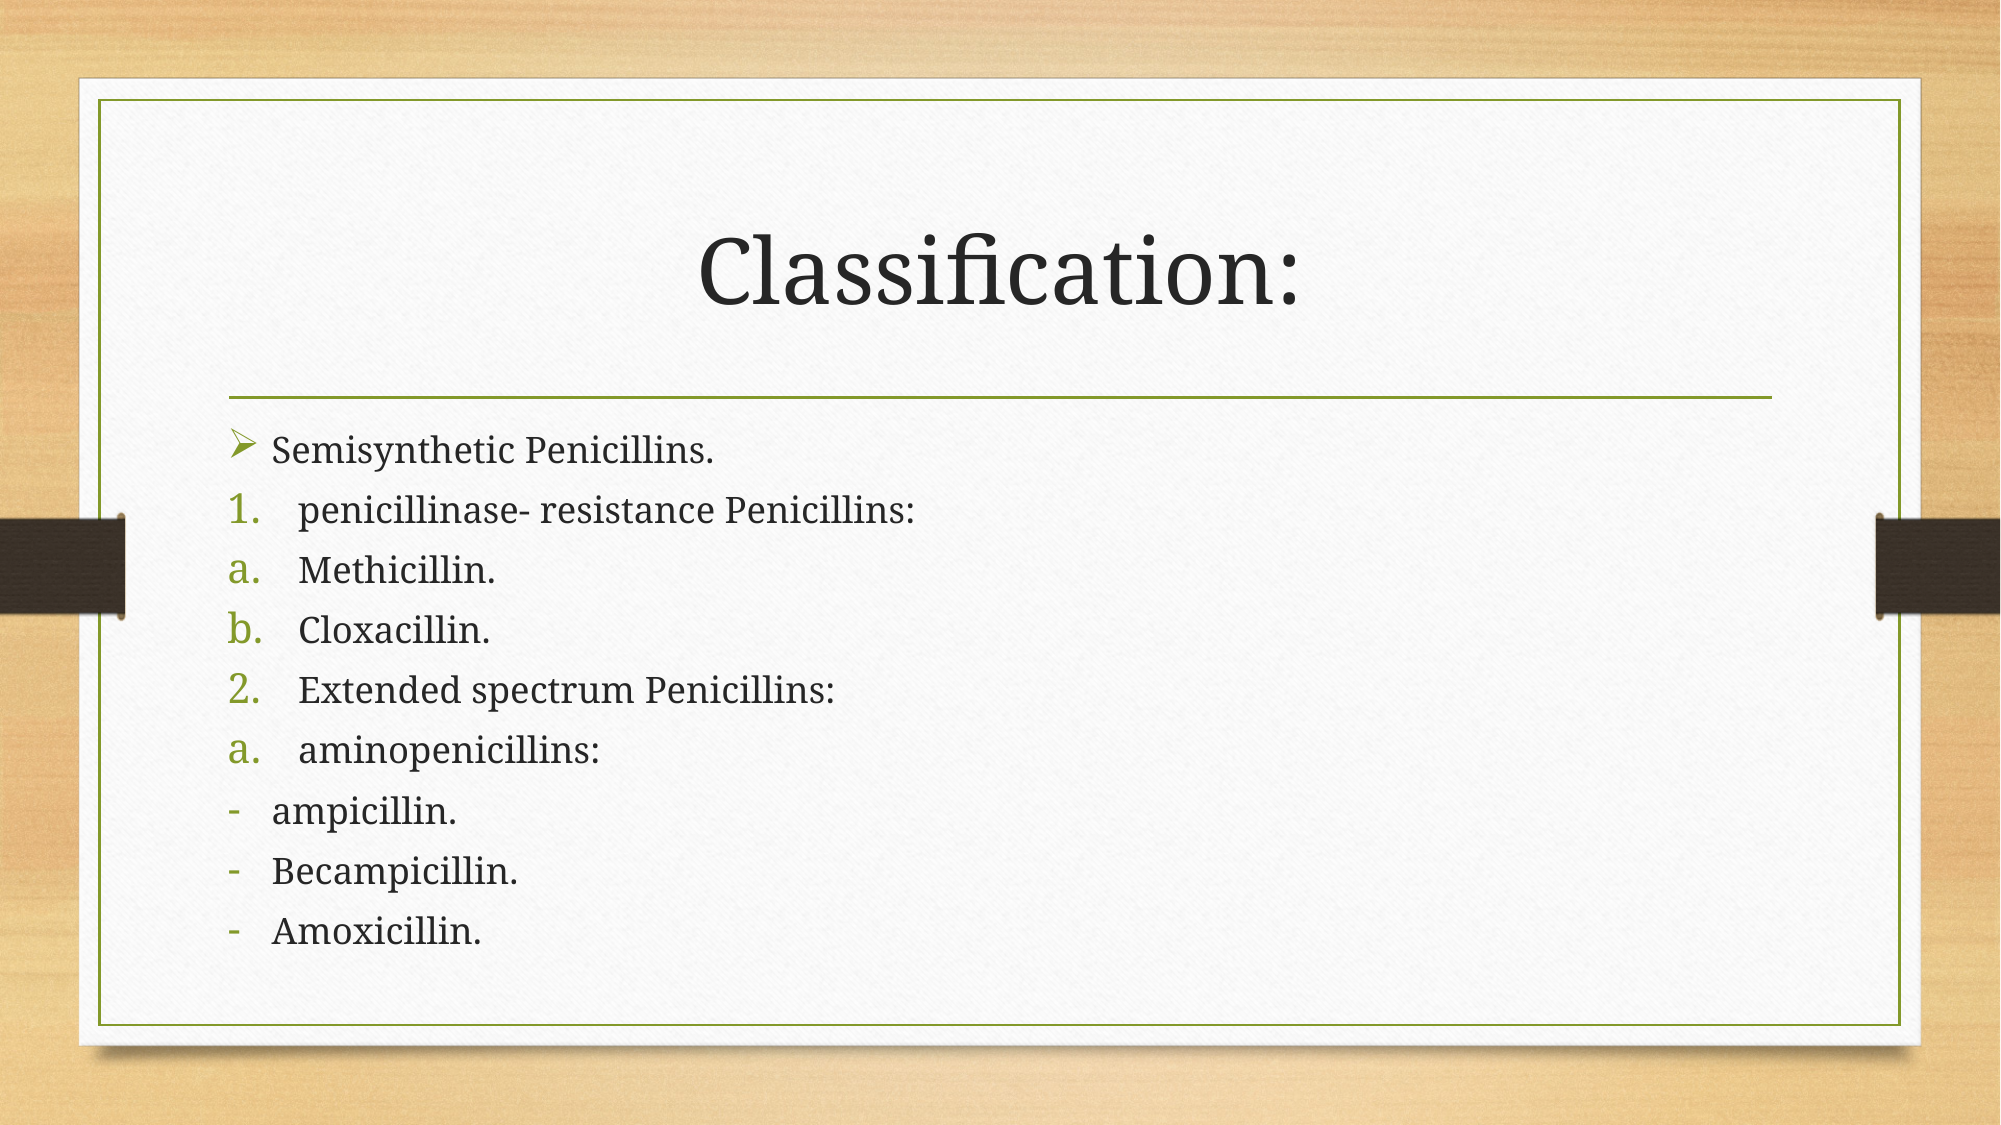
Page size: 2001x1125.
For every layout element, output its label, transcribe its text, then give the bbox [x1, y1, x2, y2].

picture [0, 0, 2001, 1125]
list Semisynthetic Penicillins. penicillinase- resistance Penicillins: Methicillin. Cloxacillin. Extended spectrum Penicillins: aminopenicillins: ampicillin. Becampicillin. Amoxicillin. [212, 419, 1788, 964]
title Classification: [212, 161, 1788, 375]
